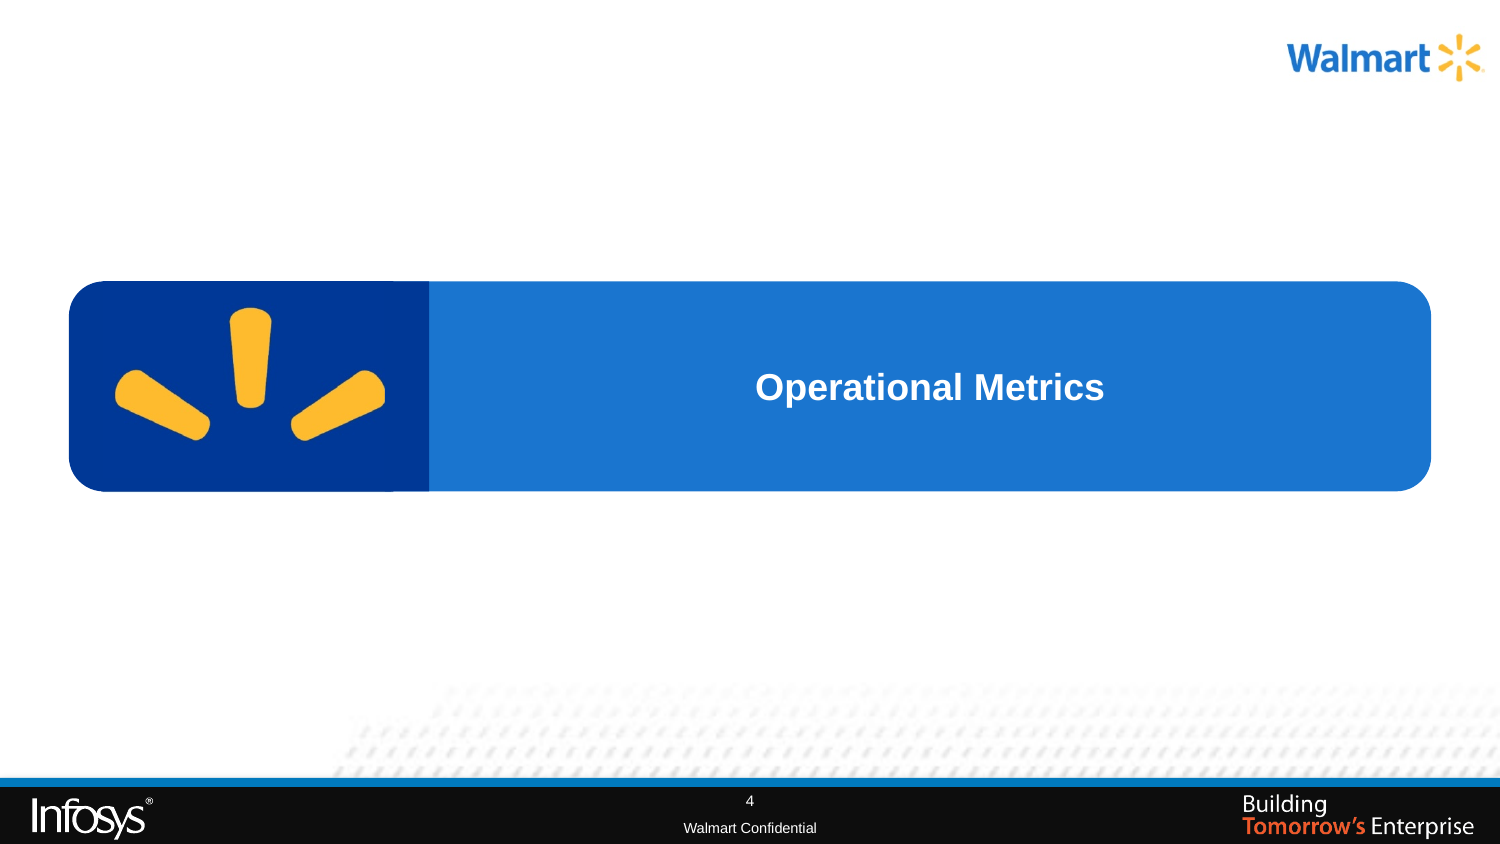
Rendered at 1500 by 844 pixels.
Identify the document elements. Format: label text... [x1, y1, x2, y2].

picture [1237, 786, 1478, 844]
slide_number 4 [722, 779, 778, 824]
picture [0, 0, 1500, 777]
list Operational Metrics [429, 346, 1432, 426]
